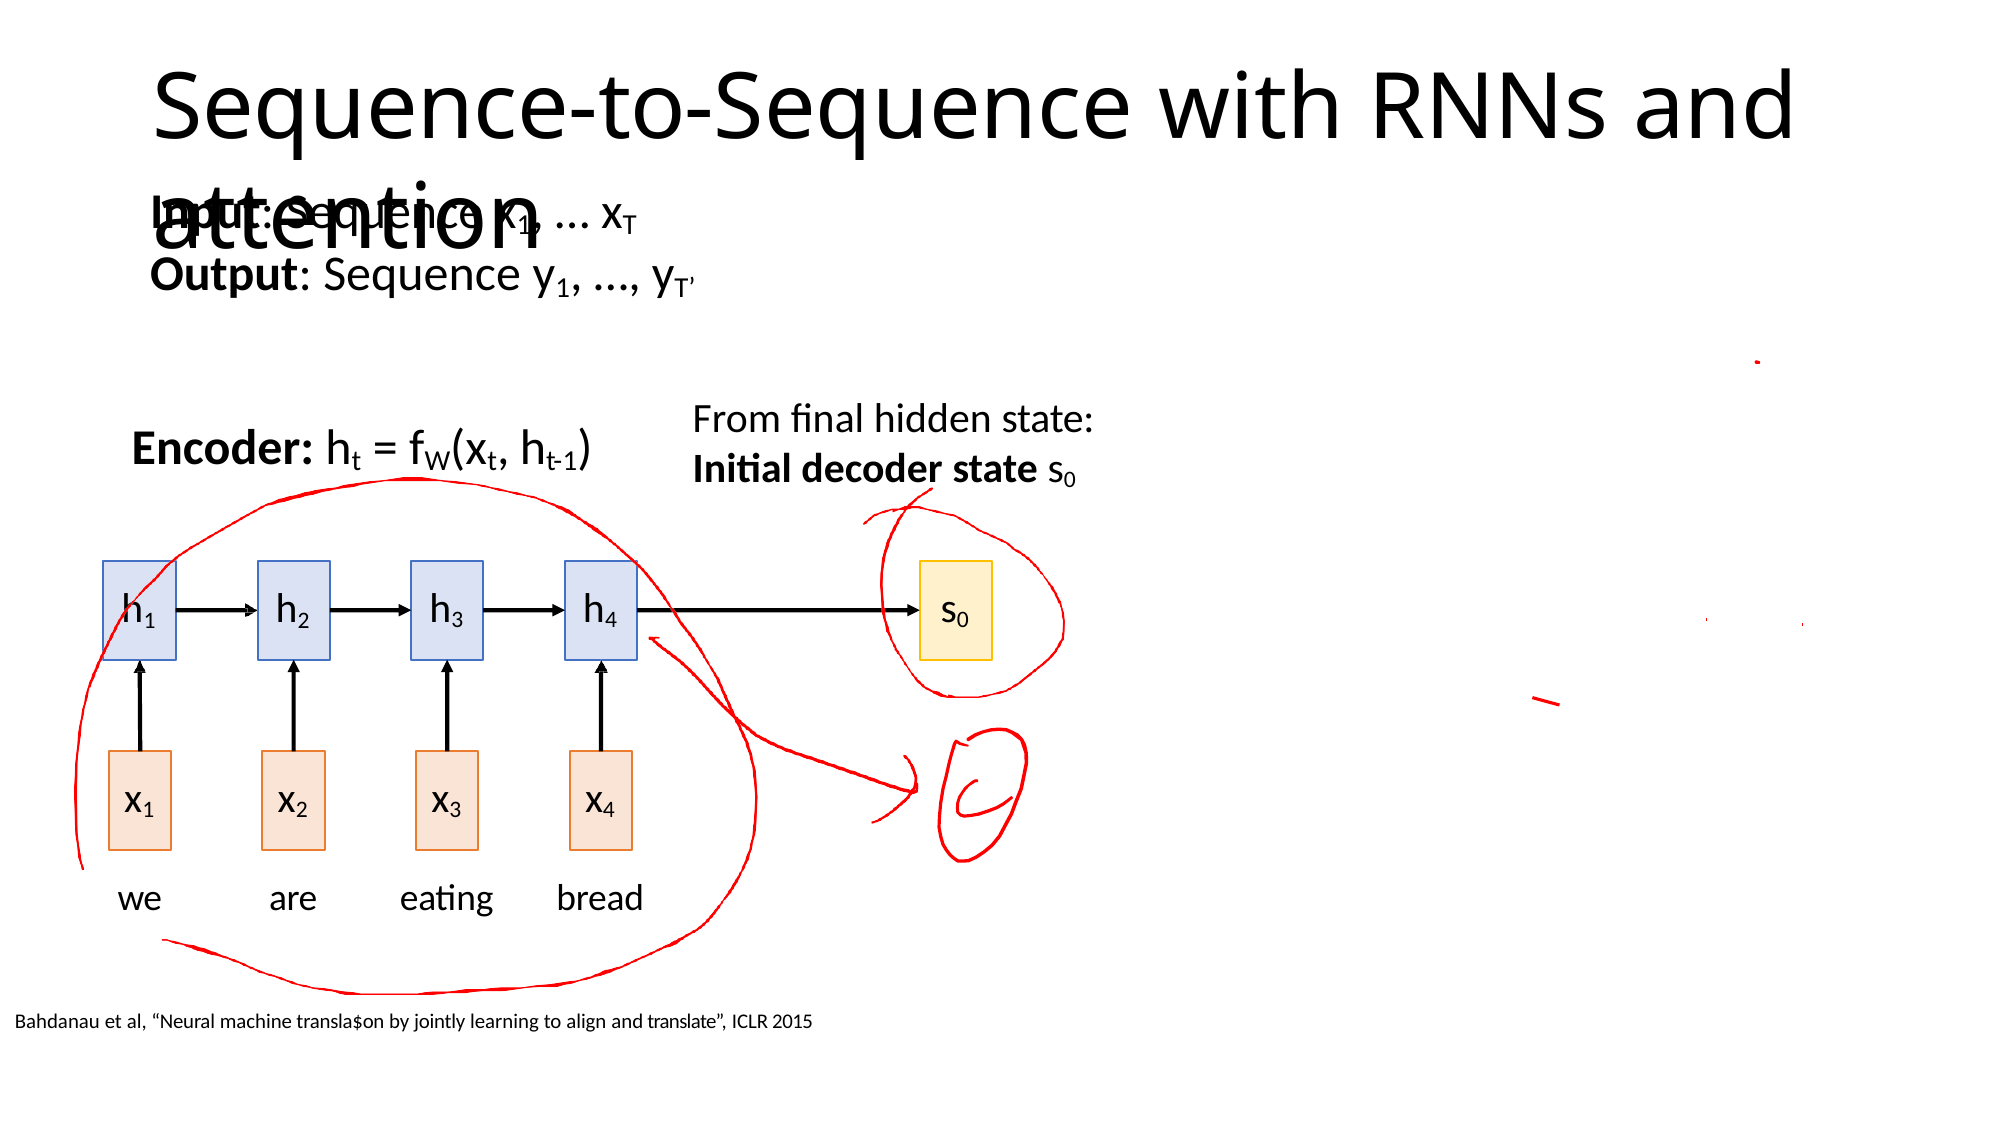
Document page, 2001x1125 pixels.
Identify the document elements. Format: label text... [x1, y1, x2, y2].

picture [74, 477, 1065, 995]
text_box Input: Sequence x1, … xT Output: Sequence y1, …, yT’ [145, 176, 706, 303]
text_box From ﬁnal hidden state: Initial decoder state s0 [686, 389, 1099, 493]
text_box Encoder: ht = fW(xt, ht-1) [125, 412, 609, 476]
text_box Bahdanau et al, “Neural machine transla$on by jointly learning to align and translate”, ICLR 2015 [12, 1011, 821, 1034]
title Sequence-to-Sequence with RNNs and attention [150, 44, 1944, 267]
